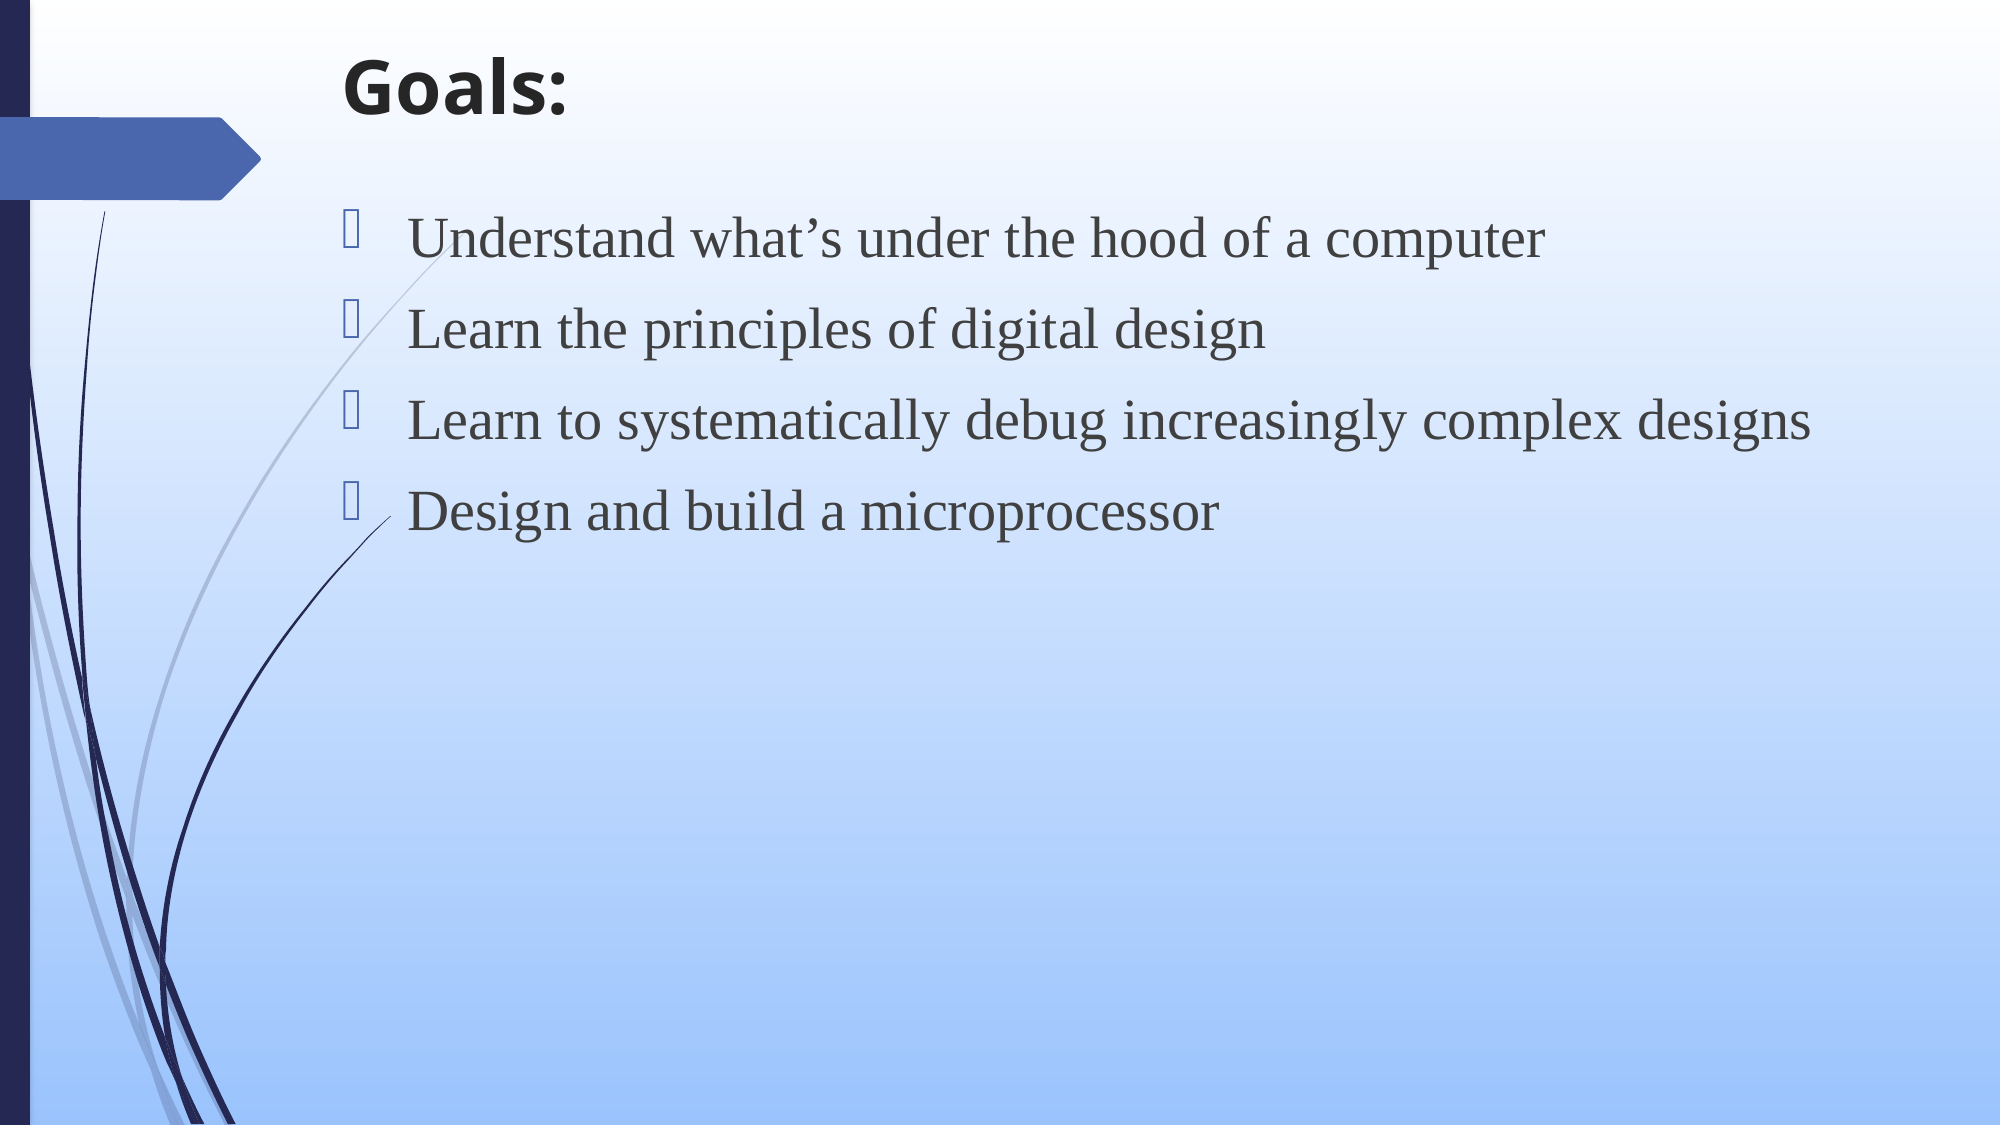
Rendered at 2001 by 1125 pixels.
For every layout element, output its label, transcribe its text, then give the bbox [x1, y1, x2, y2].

text_box Understand what’s under the hood of a computer Learn the principles of digital design Learn to systematically debug increasingly complex designs Design and build a microprocessor [326, 192, 1848, 1069]
title Goals: [326, 0, 1789, 169]
